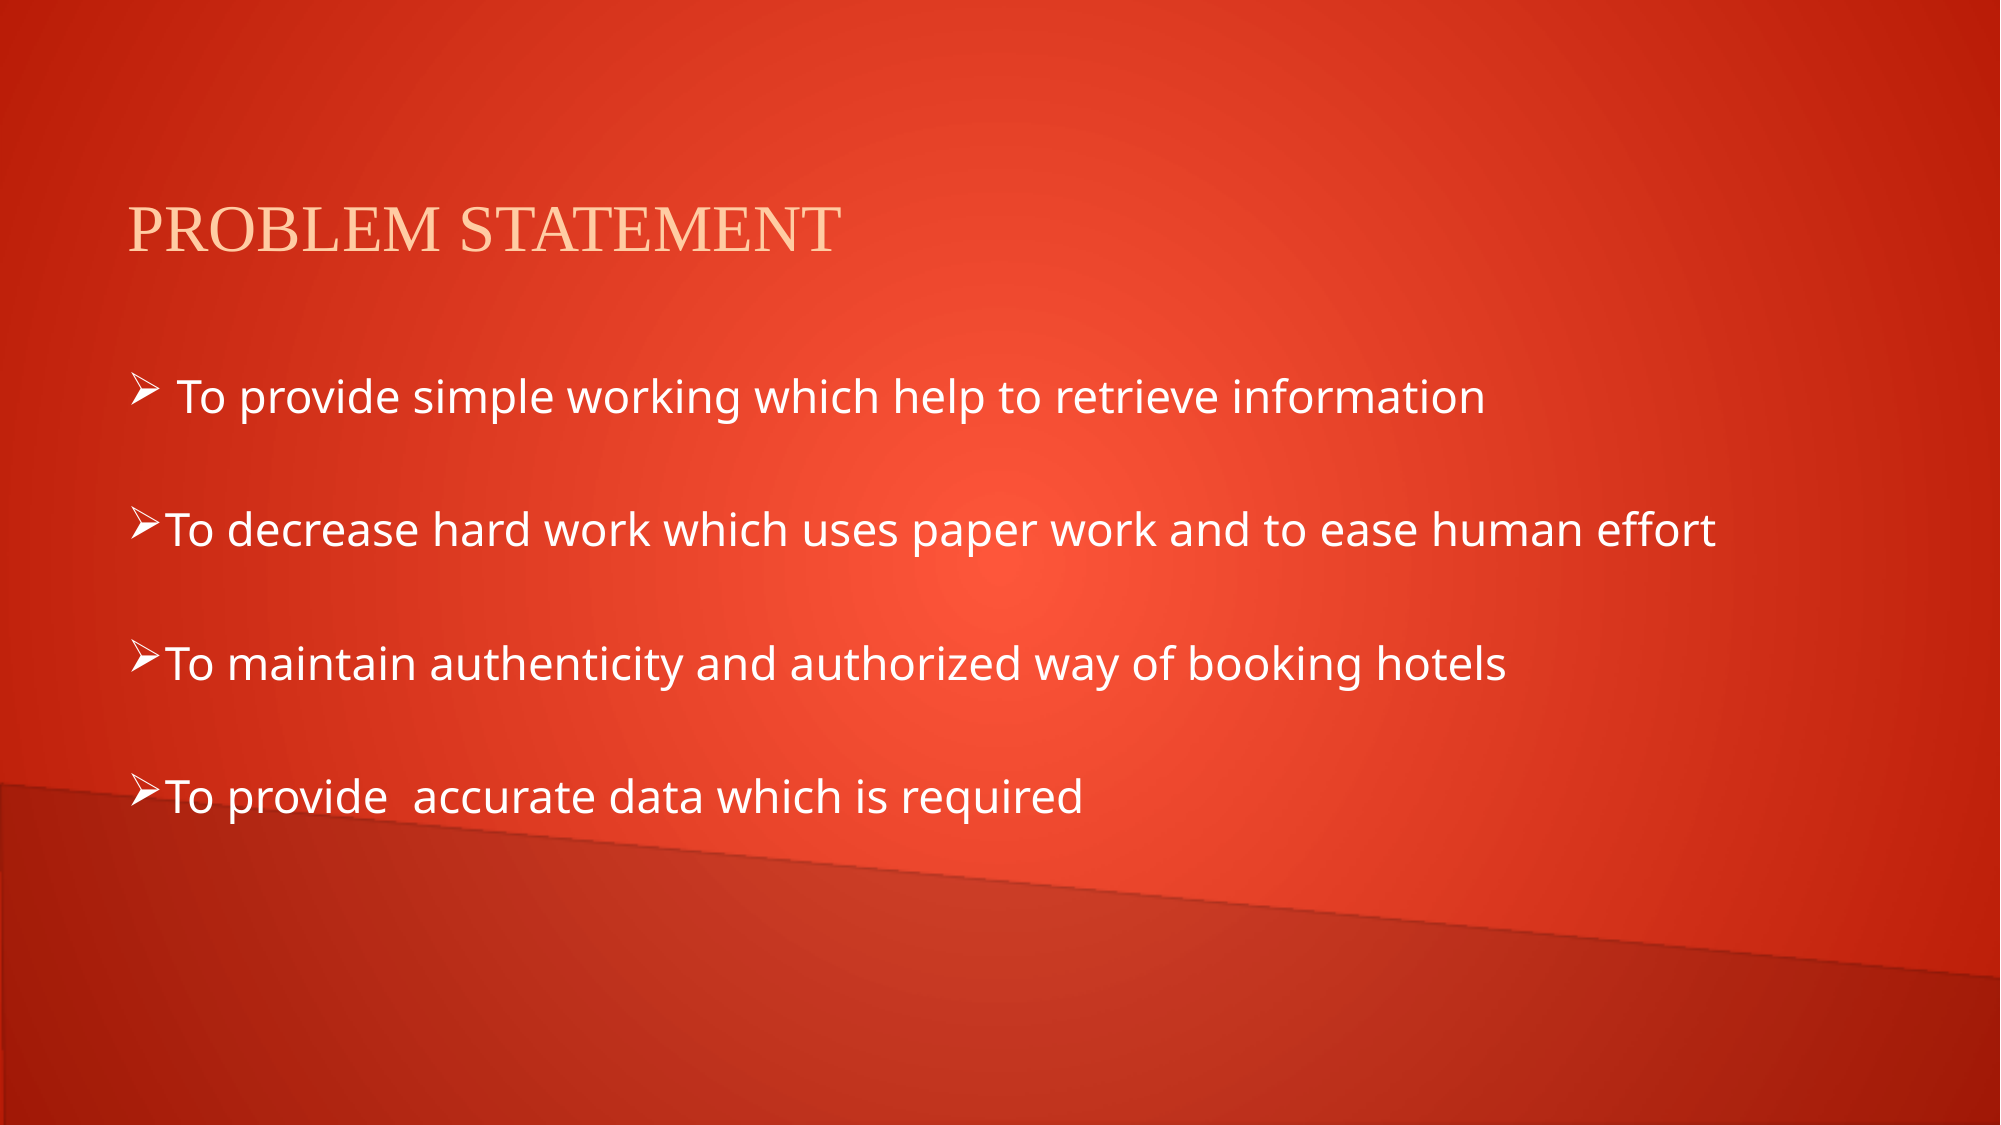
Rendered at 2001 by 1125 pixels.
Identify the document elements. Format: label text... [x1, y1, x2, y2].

picture [0, 0, 2000, 1125]
text_box Problem statement [112, 119, 1525, 332]
text_box To provide simple working which help to retrieve information To decrease hard work which uses paper work and to ease human effort To maintain authenticity and authorized way of booking hotels To provide accurate data which is required [112, 360, 1888, 1021]
